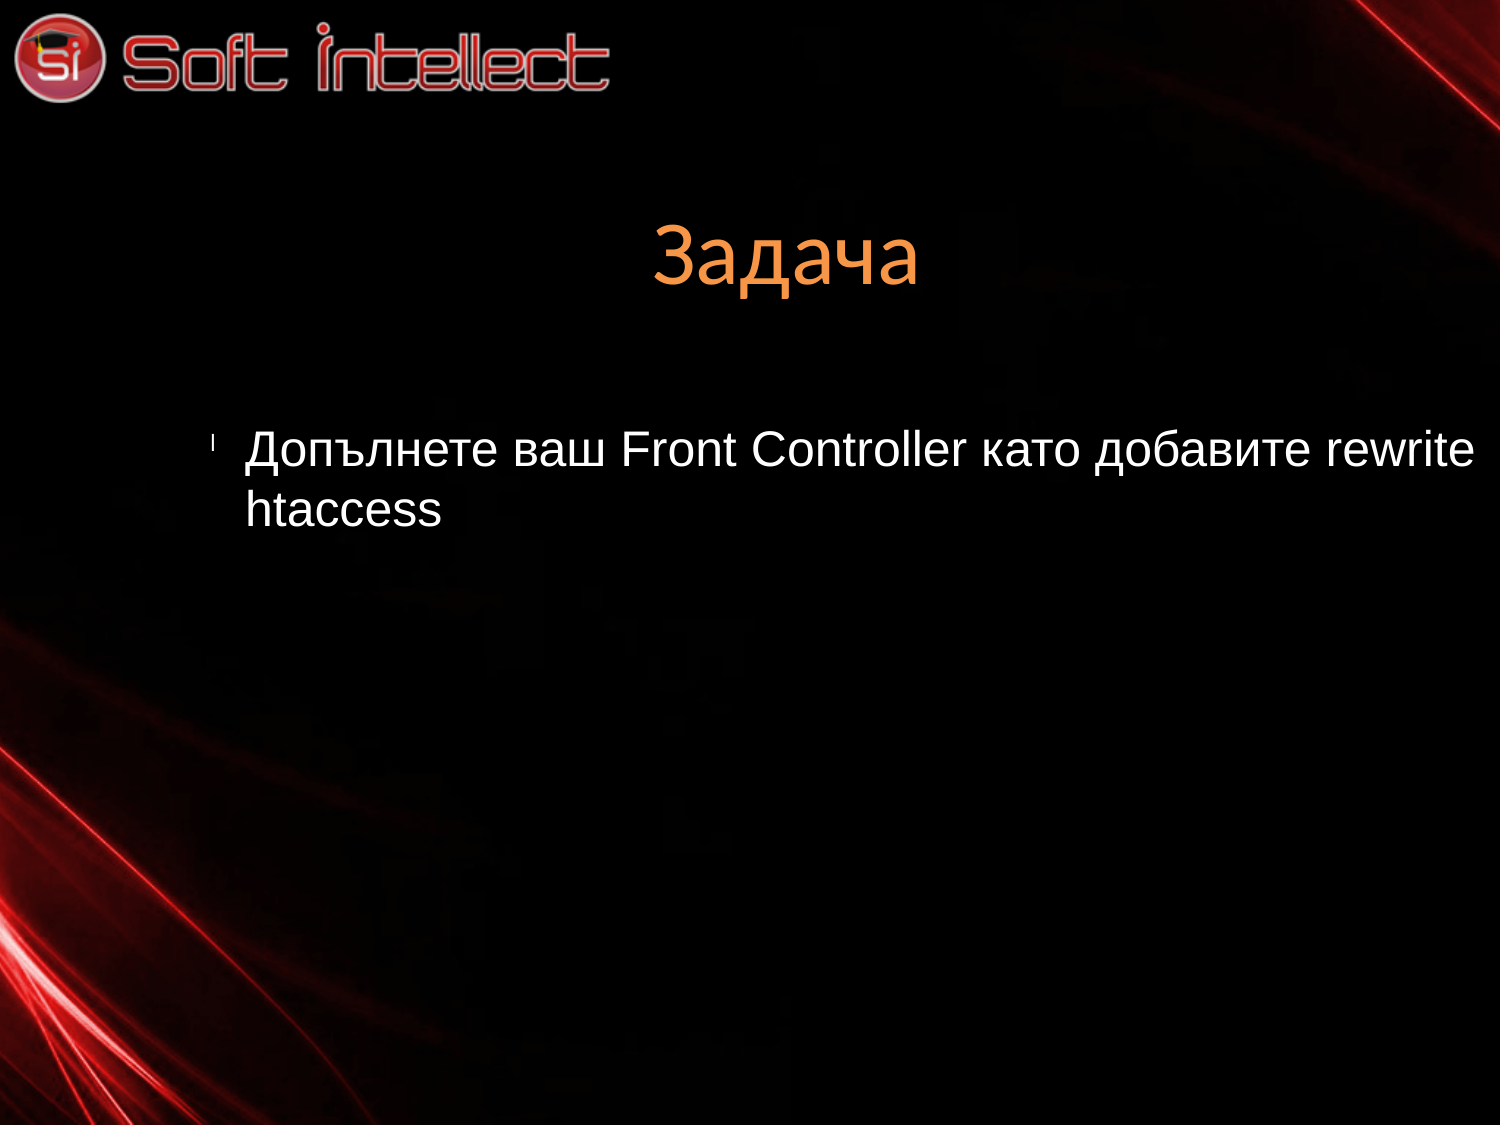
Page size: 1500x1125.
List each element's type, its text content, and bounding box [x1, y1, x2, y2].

text_box Задача [150, 127, 1425, 368]
text_box Допълнете ваш Front Controller като добавите rewrite htaccess [194, 408, 1500, 1125]
picture [0, 0, 1500, 1125]
